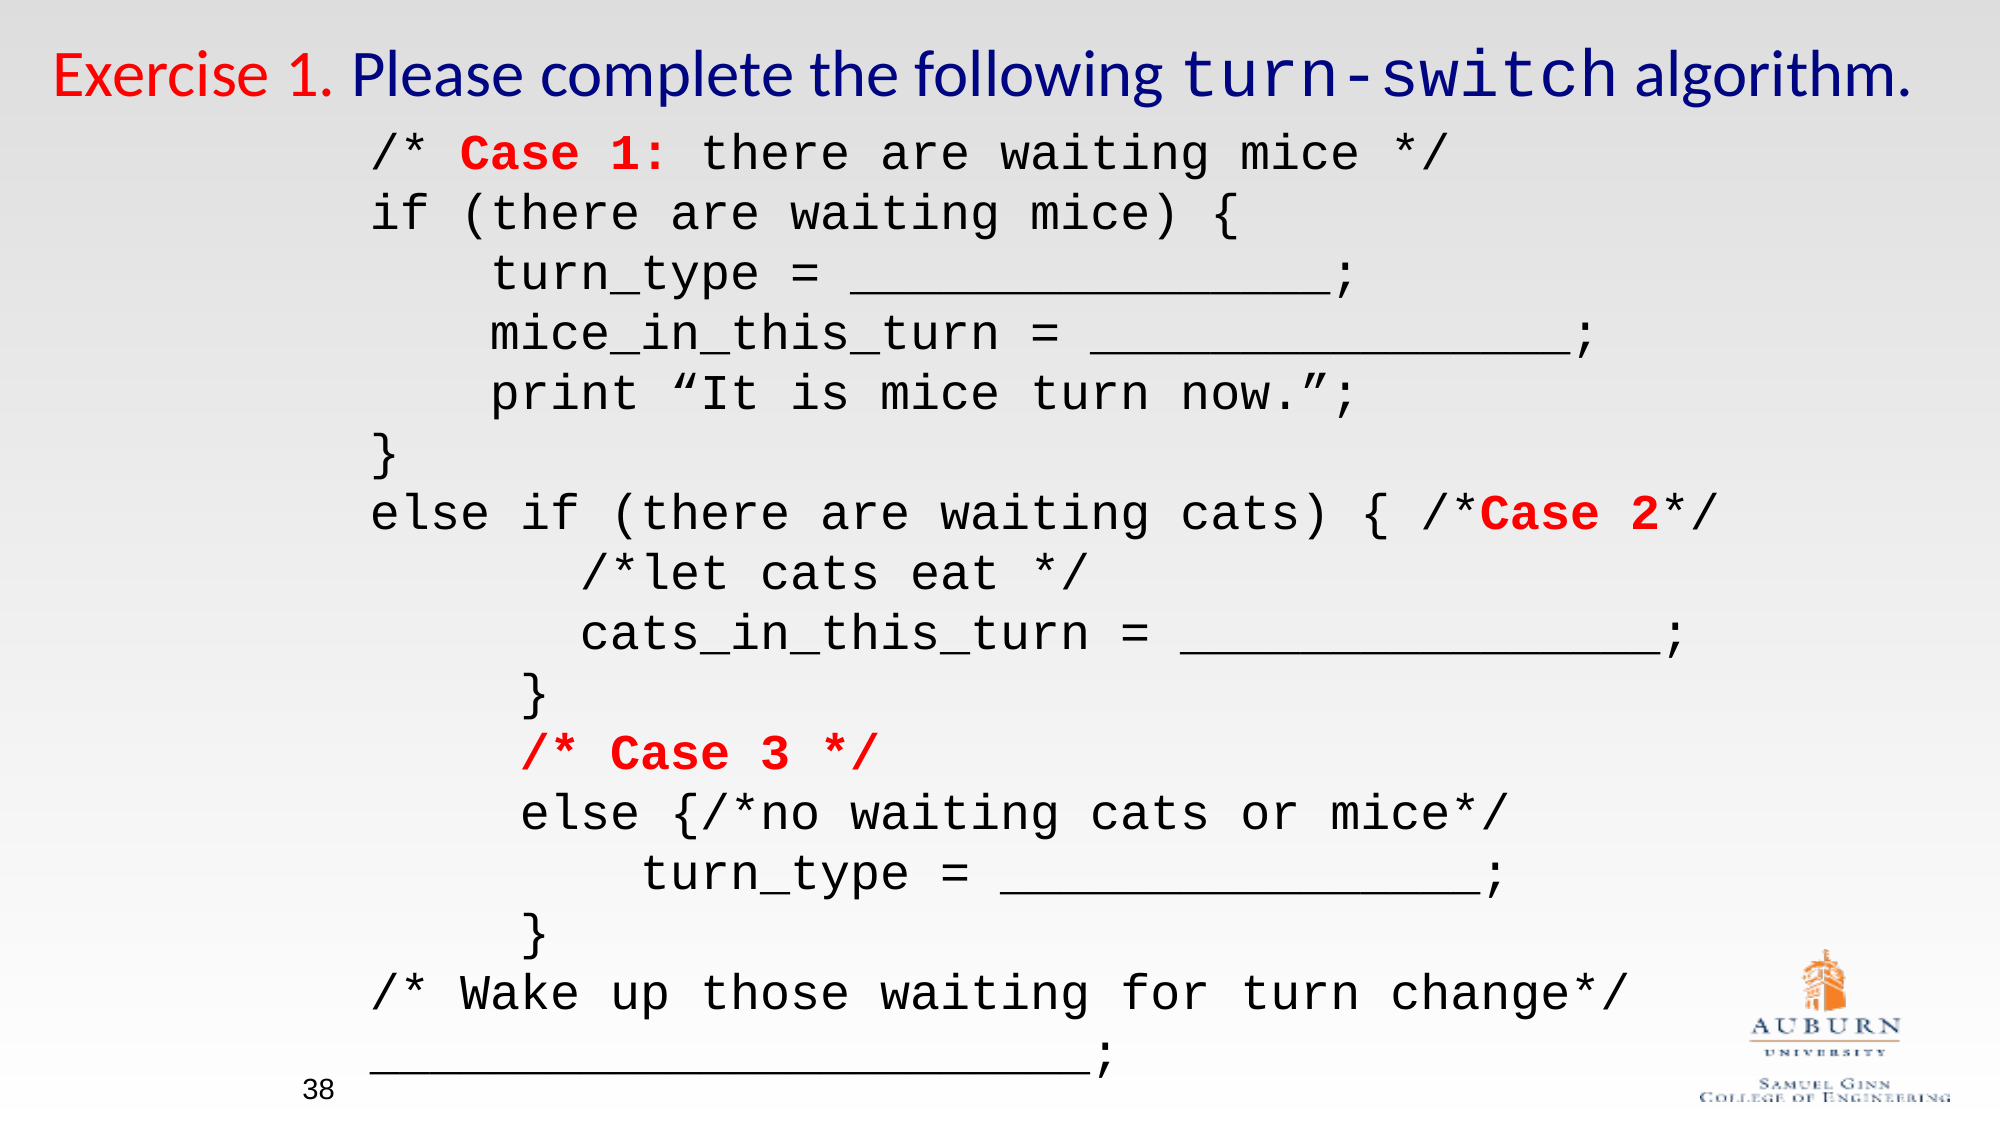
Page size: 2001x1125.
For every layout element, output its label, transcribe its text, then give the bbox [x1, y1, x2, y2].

text_box /* Case 1: there are waiting mice */ if (there are waiting mice) { turn_type = ________________; mice_in_this_turn = ________________; print “It is mice turn now.”; } else if (there are waiting cats) { /*Case 2*/ /*let cats eat */ cats_in_this_turn = ________________; } /* Case 3 */ else {/*no waiting cats or mice*/ turn_type = ________________; } /* Wake up those waiting for turn change*/ ________________________; [295, 112, 1746, 1088]
slide_number 38 [287, 1062, 488, 1125]
title Exercise 1. Please complete the following turn-switch algorithm. [37, 0, 1963, 139]
picture [1700, 949, 1950, 1102]
